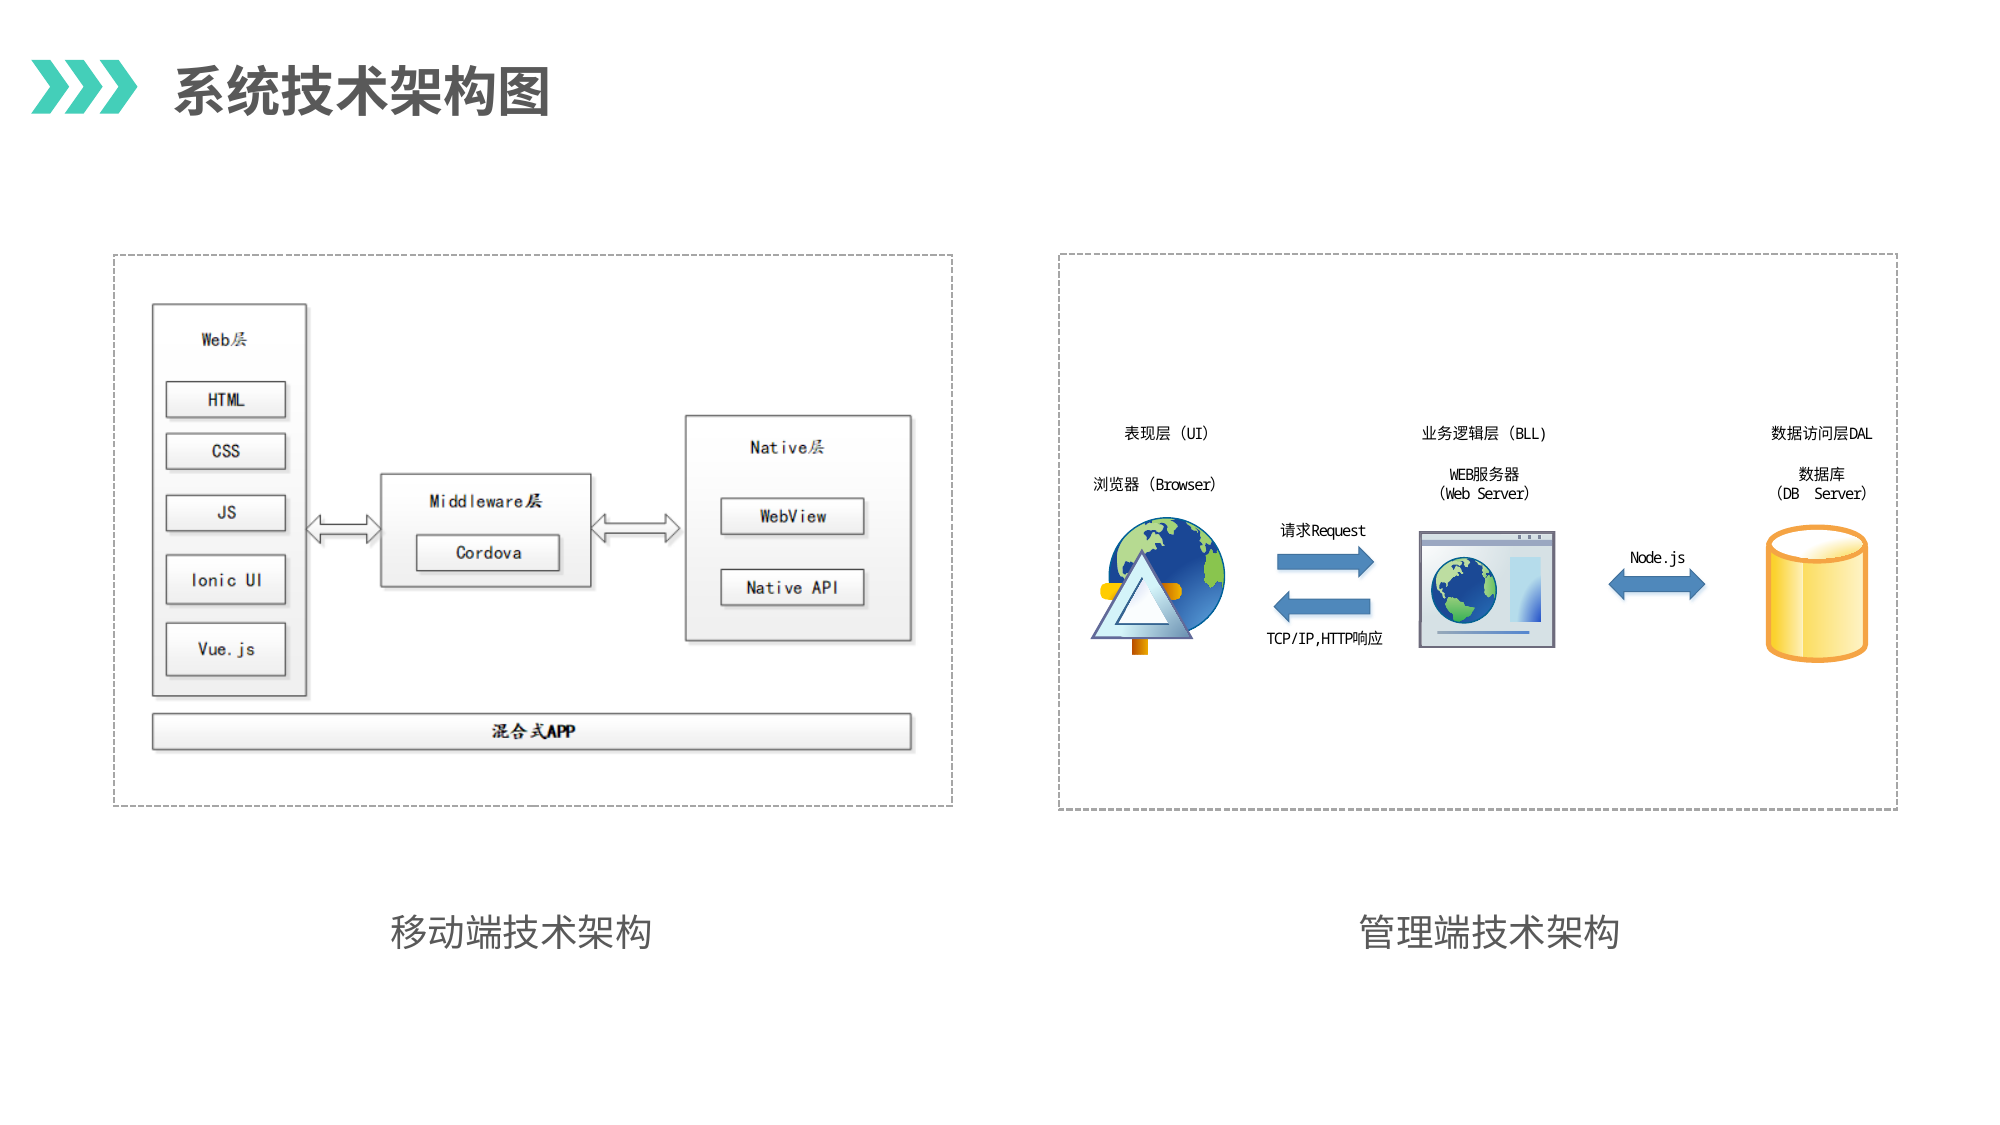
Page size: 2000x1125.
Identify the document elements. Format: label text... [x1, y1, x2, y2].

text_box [1058, 419, 1921, 681]
text_box [1058, 681, 1898, 811]
picture [137, 291, 926, 758]
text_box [31, 59, 138, 114]
text_box [113, 254, 953, 807]
text_box [1058, 253, 1898, 419]
text_box 移动端技术架构 [375, 869, 668, 962]
text_box 管理端技术架构 [1343, 870, 1637, 962]
text_box 系统技术架构图 [161, 51, 1095, 128]
